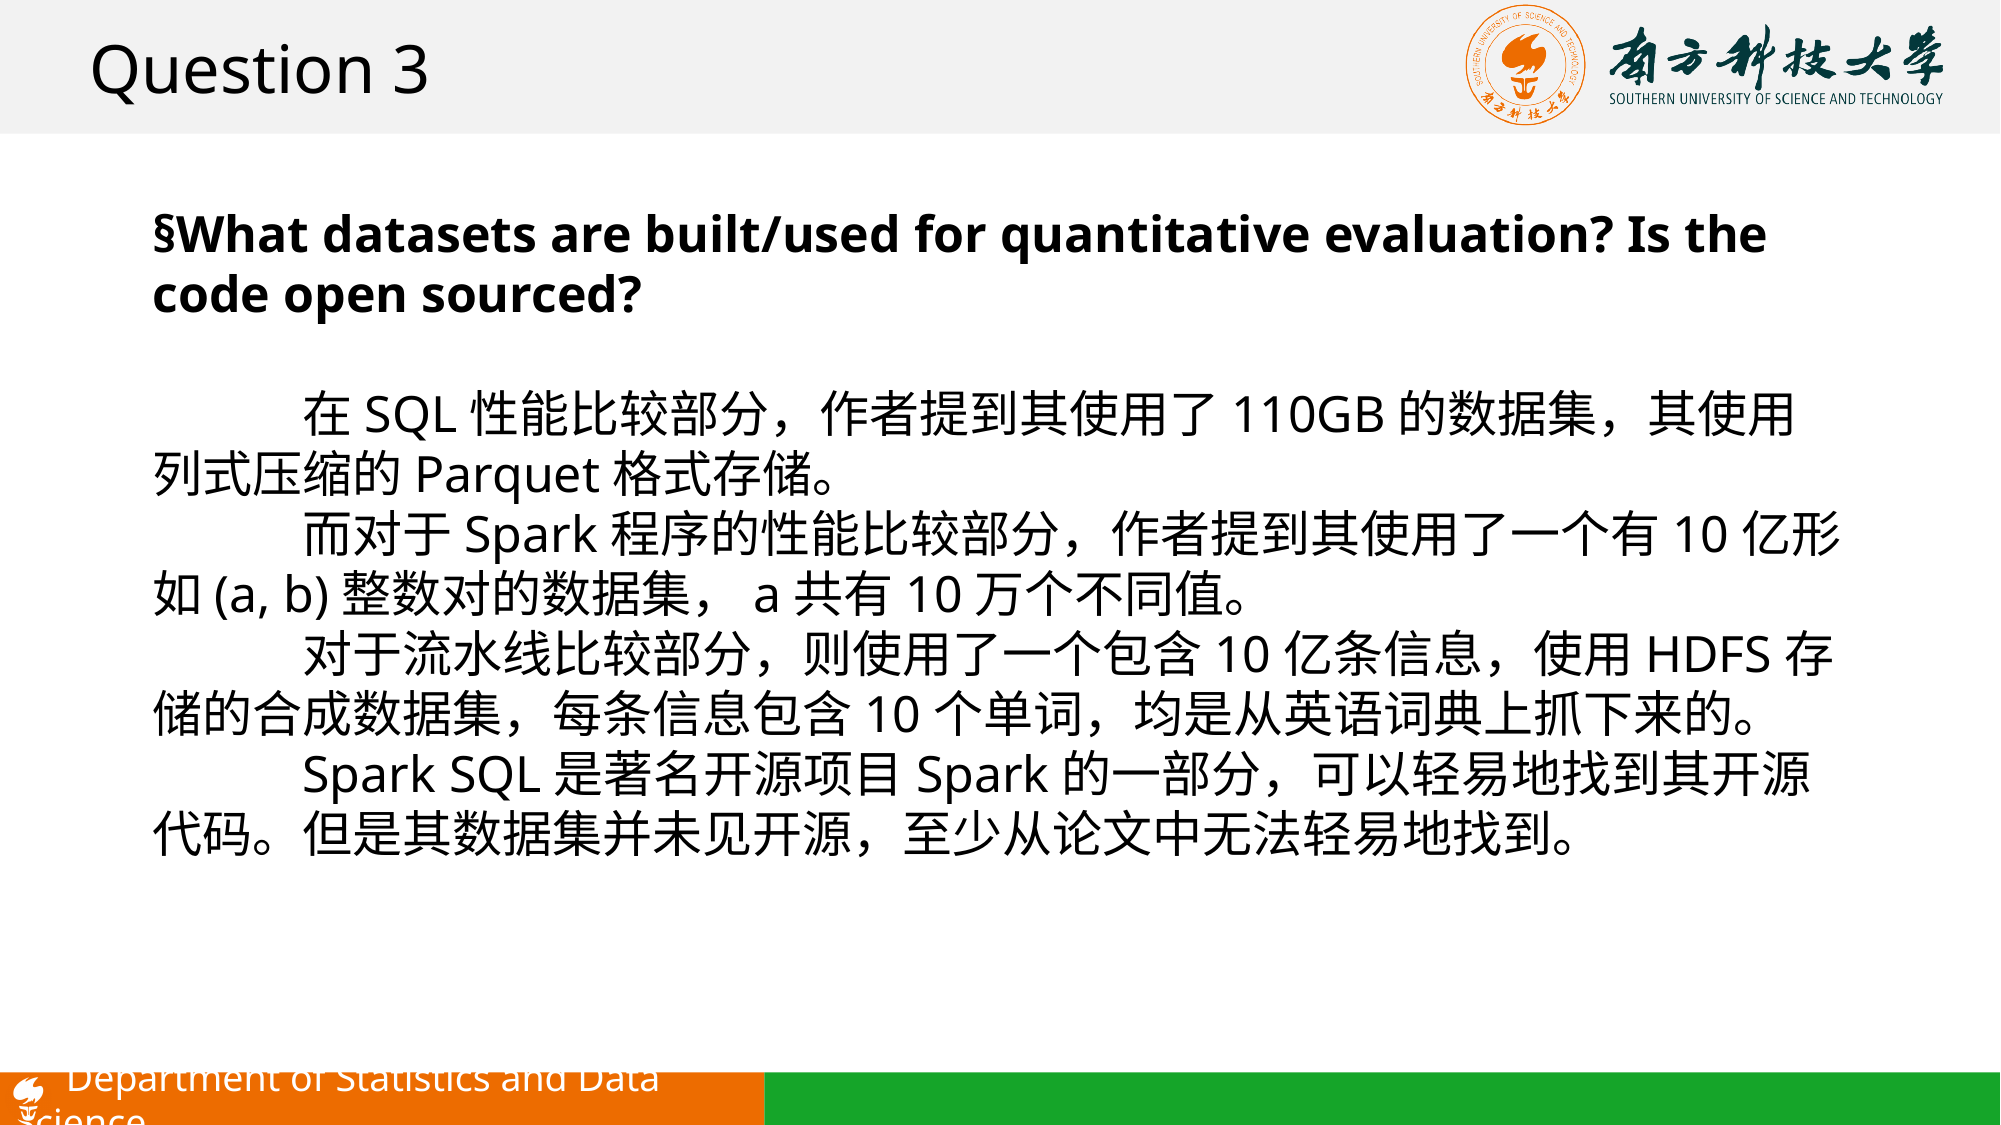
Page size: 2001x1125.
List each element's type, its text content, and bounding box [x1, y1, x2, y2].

text_box Question 3 [0, 0, 2000, 135]
picture [1445, 0, 1961, 134]
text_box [0, 1072, 2000, 1125]
list §What datasets are built/used for quantitative evaluation? Is the code open sourced? 在SQL性能比较部分，作者提到其使用了110GB的数据集，其使用列式压缩的Parquet格式存储。 而对于Spark程序的性能比较部分，作者提到其使用了一个有10亿形如(a, b)整数对的数据集，a共有10万个不同值。 对于流水线比较部分，则使用了一个包含10亿条信息，使用HDFS存储的合成数据集，每条信息包含10个单词，均是从英语词典上抓下来的。 Spark SQL是著名开源项目Spark的一部分，可以轻易地找到其开源代码。但是其数据集并未见开源，至少从论文中无法轻易地找到。 [137, 194, 1863, 1014]
